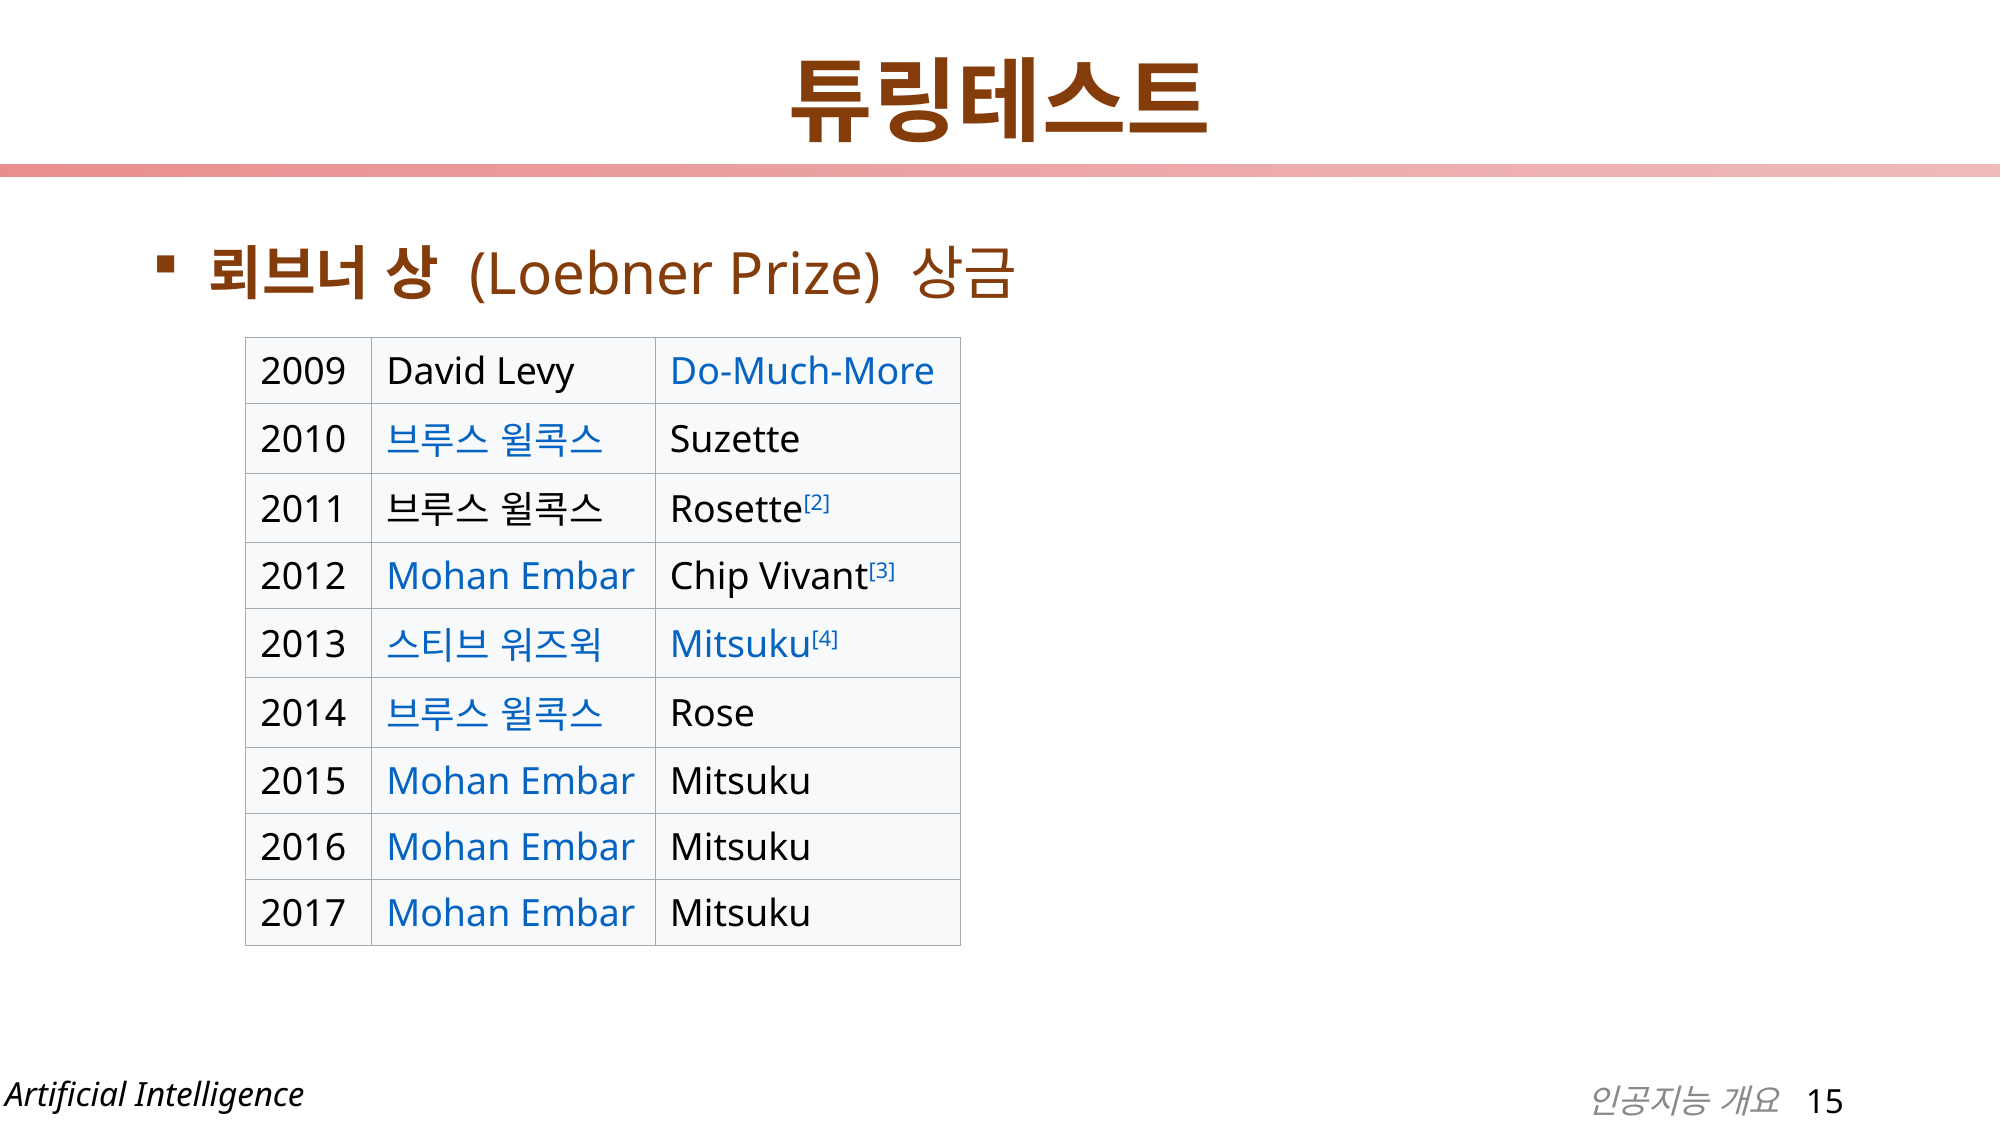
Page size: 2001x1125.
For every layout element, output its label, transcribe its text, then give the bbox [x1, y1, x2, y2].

table_cell 브루스 윌콕스 [372, 678, 655, 747]
table_cell Mohan Embar [372, 814, 655, 879]
table_header Do-Much-More [656, 338, 960, 403]
table_cell 2016 [246, 814, 371, 879]
table_header David Levy [372, 338, 655, 403]
table_cell 2014 [246, 678, 371, 747]
list 뢰브너 상 (Loebner Prize) 상금 [137, 194, 1863, 1021]
table_cell 2010 [246, 404, 371, 473]
table_cell 스티브 워즈윅 [372, 609, 655, 677]
table_cell Rosette[2] [656, 474, 960, 542]
table_cell Mitsuku [656, 748, 960, 813]
title 튜링테스트 [137, 59, 1863, 151]
table_cell 2011 [246, 474, 371, 542]
table_cell Mohan Embar [372, 543, 655, 608]
table_cell 2012 [246, 543, 371, 608]
table_cell 2015 [246, 748, 371, 813]
table_cell Suzette [656, 404, 960, 473]
table_cell Mohan Embar [372, 748, 655, 813]
table_cell 2013 [246, 609, 371, 677]
table_header 2009 [246, 338, 371, 403]
table_cell 브루스 윌콕스 [372, 474, 655, 542]
table_cell 브루스 윌콕스 [372, 404, 655, 473]
table_cell Mohan Embar [372, 880, 655, 945]
table_cell Mitsuku [656, 880, 960, 945]
table_cell Rose [656, 678, 960, 747]
table_cell Chip Vivant[3] [656, 543, 960, 608]
table_cell 2017 [246, 880, 371, 945]
table_cell Mitsuku [656, 814, 960, 879]
table_cell Mitsuku[4] [656, 609, 960, 677]
